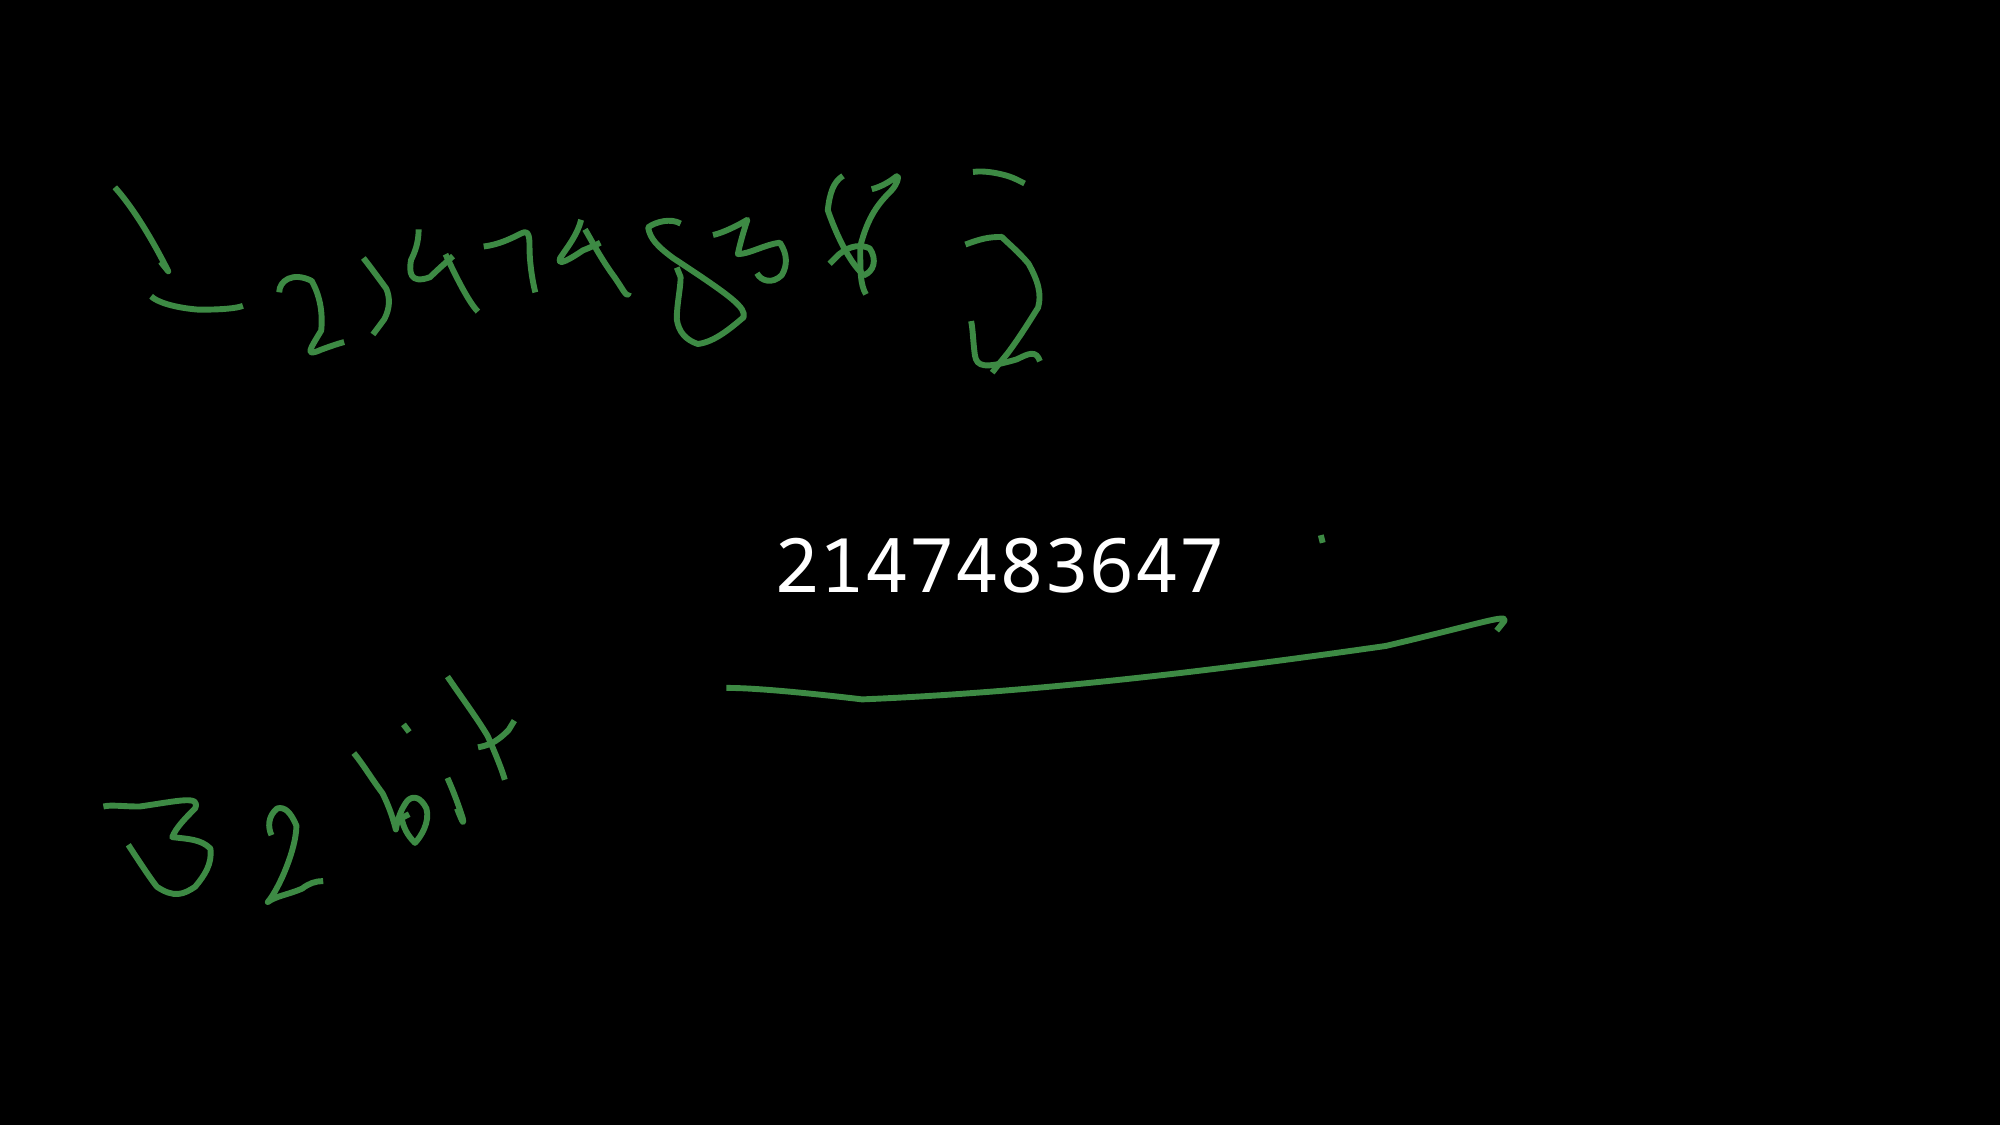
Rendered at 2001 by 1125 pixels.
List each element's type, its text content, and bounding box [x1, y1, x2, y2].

text_box [408, 229, 447, 282]
text_box [352, 751, 430, 845]
text_box [490, 745, 507, 781]
text_box [990, 366, 1001, 374]
text_box [964, 234, 1042, 361]
text_box [1318, 534, 1325, 544]
text_box [712, 217, 788, 283]
text_box [557, 219, 593, 265]
text_box [477, 719, 517, 750]
text_box [149, 294, 244, 312]
text_box [583, 228, 631, 297]
text_box [863, 244, 876, 278]
title 2147483647 [0, 470, 2000, 655]
text_box [401, 723, 411, 734]
text_box [969, 320, 1042, 368]
text_box [825, 174, 858, 273]
text_box [972, 169, 1026, 186]
text_box [277, 274, 345, 355]
text_box [445, 777, 466, 824]
text_box [858, 174, 901, 296]
text_box [445, 675, 492, 742]
text_box [266, 805, 324, 904]
text_box [646, 218, 746, 347]
text_box [443, 253, 480, 313]
text_box [596, 240, 602, 247]
text_box [103, 798, 213, 897]
text_box [483, 230, 538, 293]
text_box [113, 185, 171, 274]
text_box [361, 256, 392, 336]
text_box [726, 616, 1507, 702]
